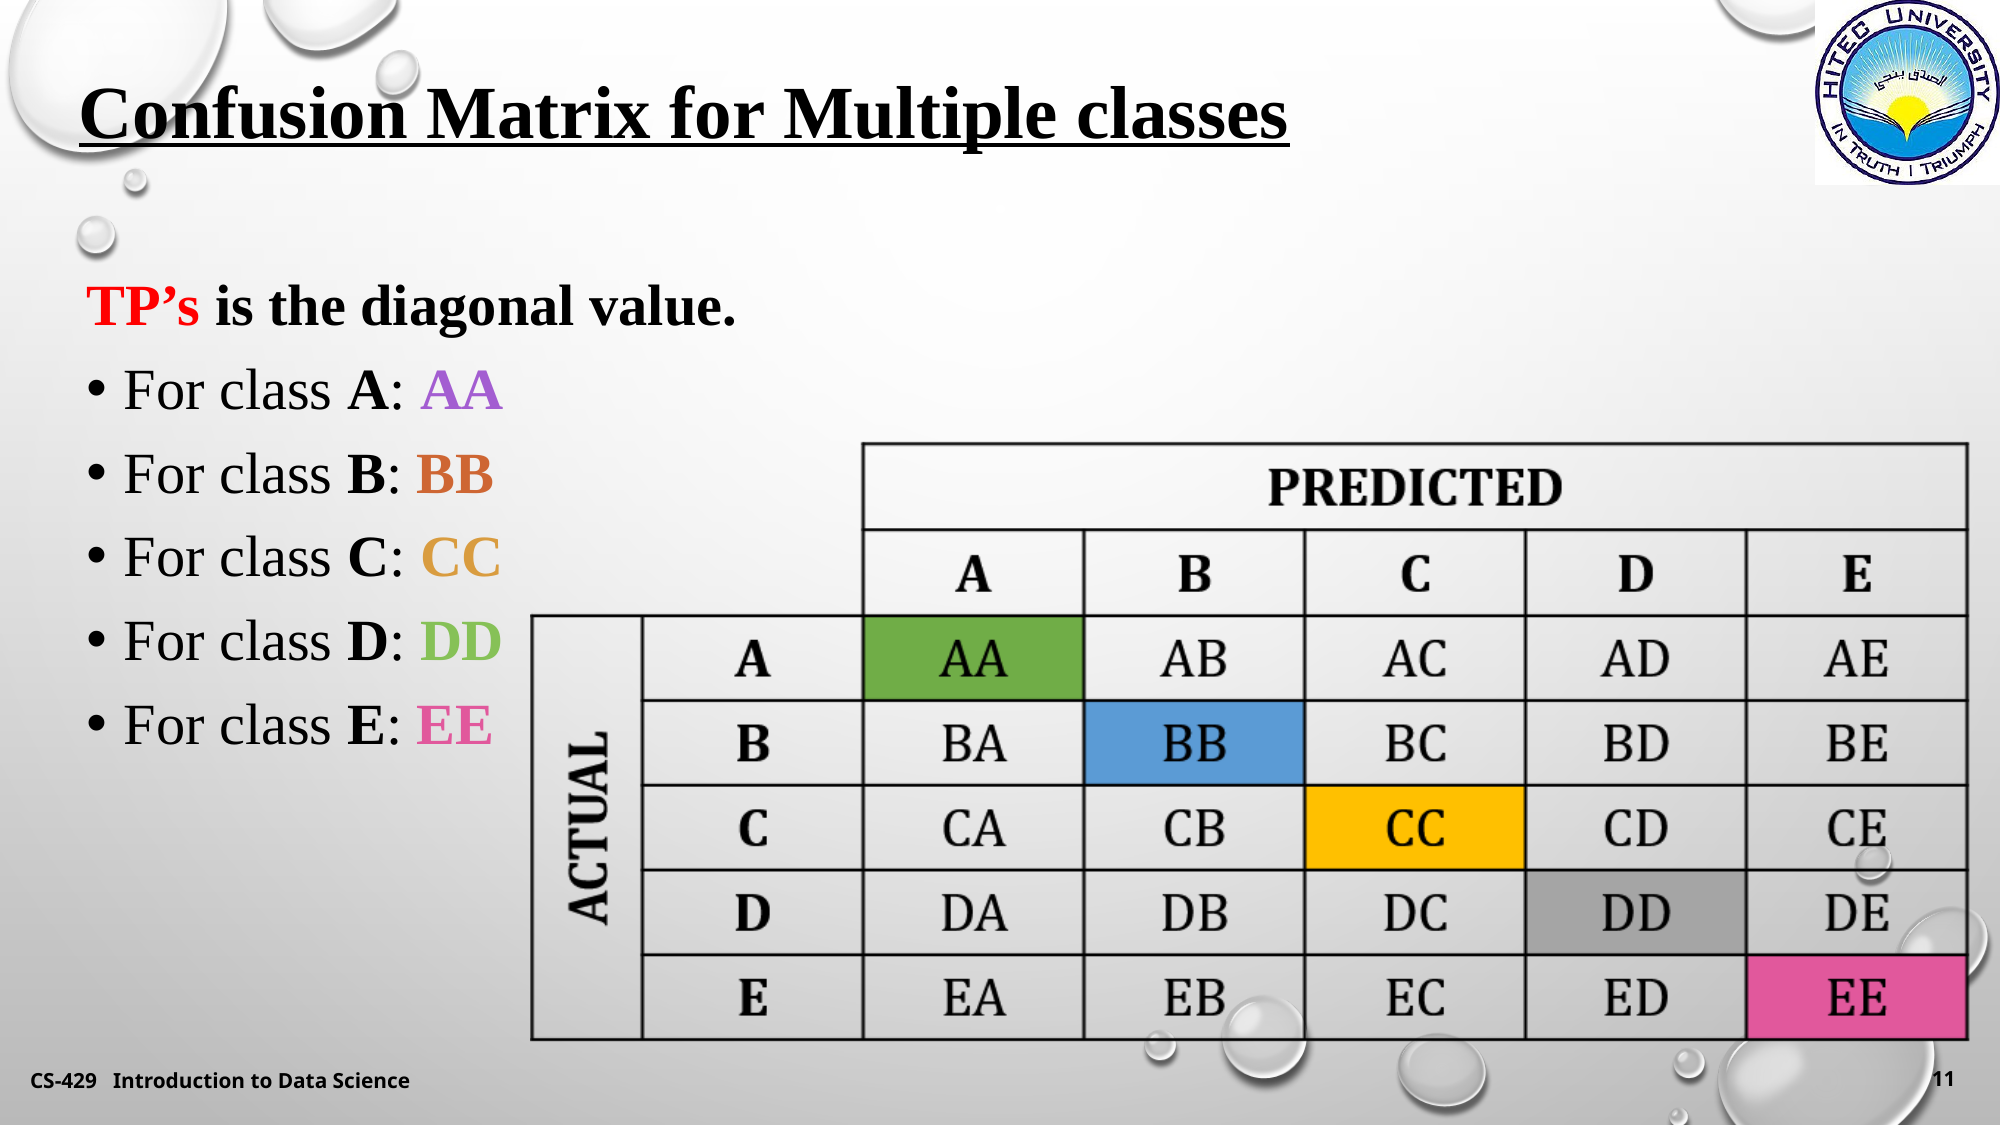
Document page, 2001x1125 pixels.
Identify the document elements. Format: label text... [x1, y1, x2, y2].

text_box Confusion Matrix for Multiple classes [64, 56, 1809, 162]
text_box TP’s is the diagonal value. For class A: AA For class B: BB For class C: CC For class D: DD For class E: EE [71, 268, 940, 1020]
footer CS-429 Introduction to Data Science [15, 1050, 1110, 1110]
picture [0, 0, 2000, 1125]
slide_number 11 [1845, 1069, 1971, 1110]
